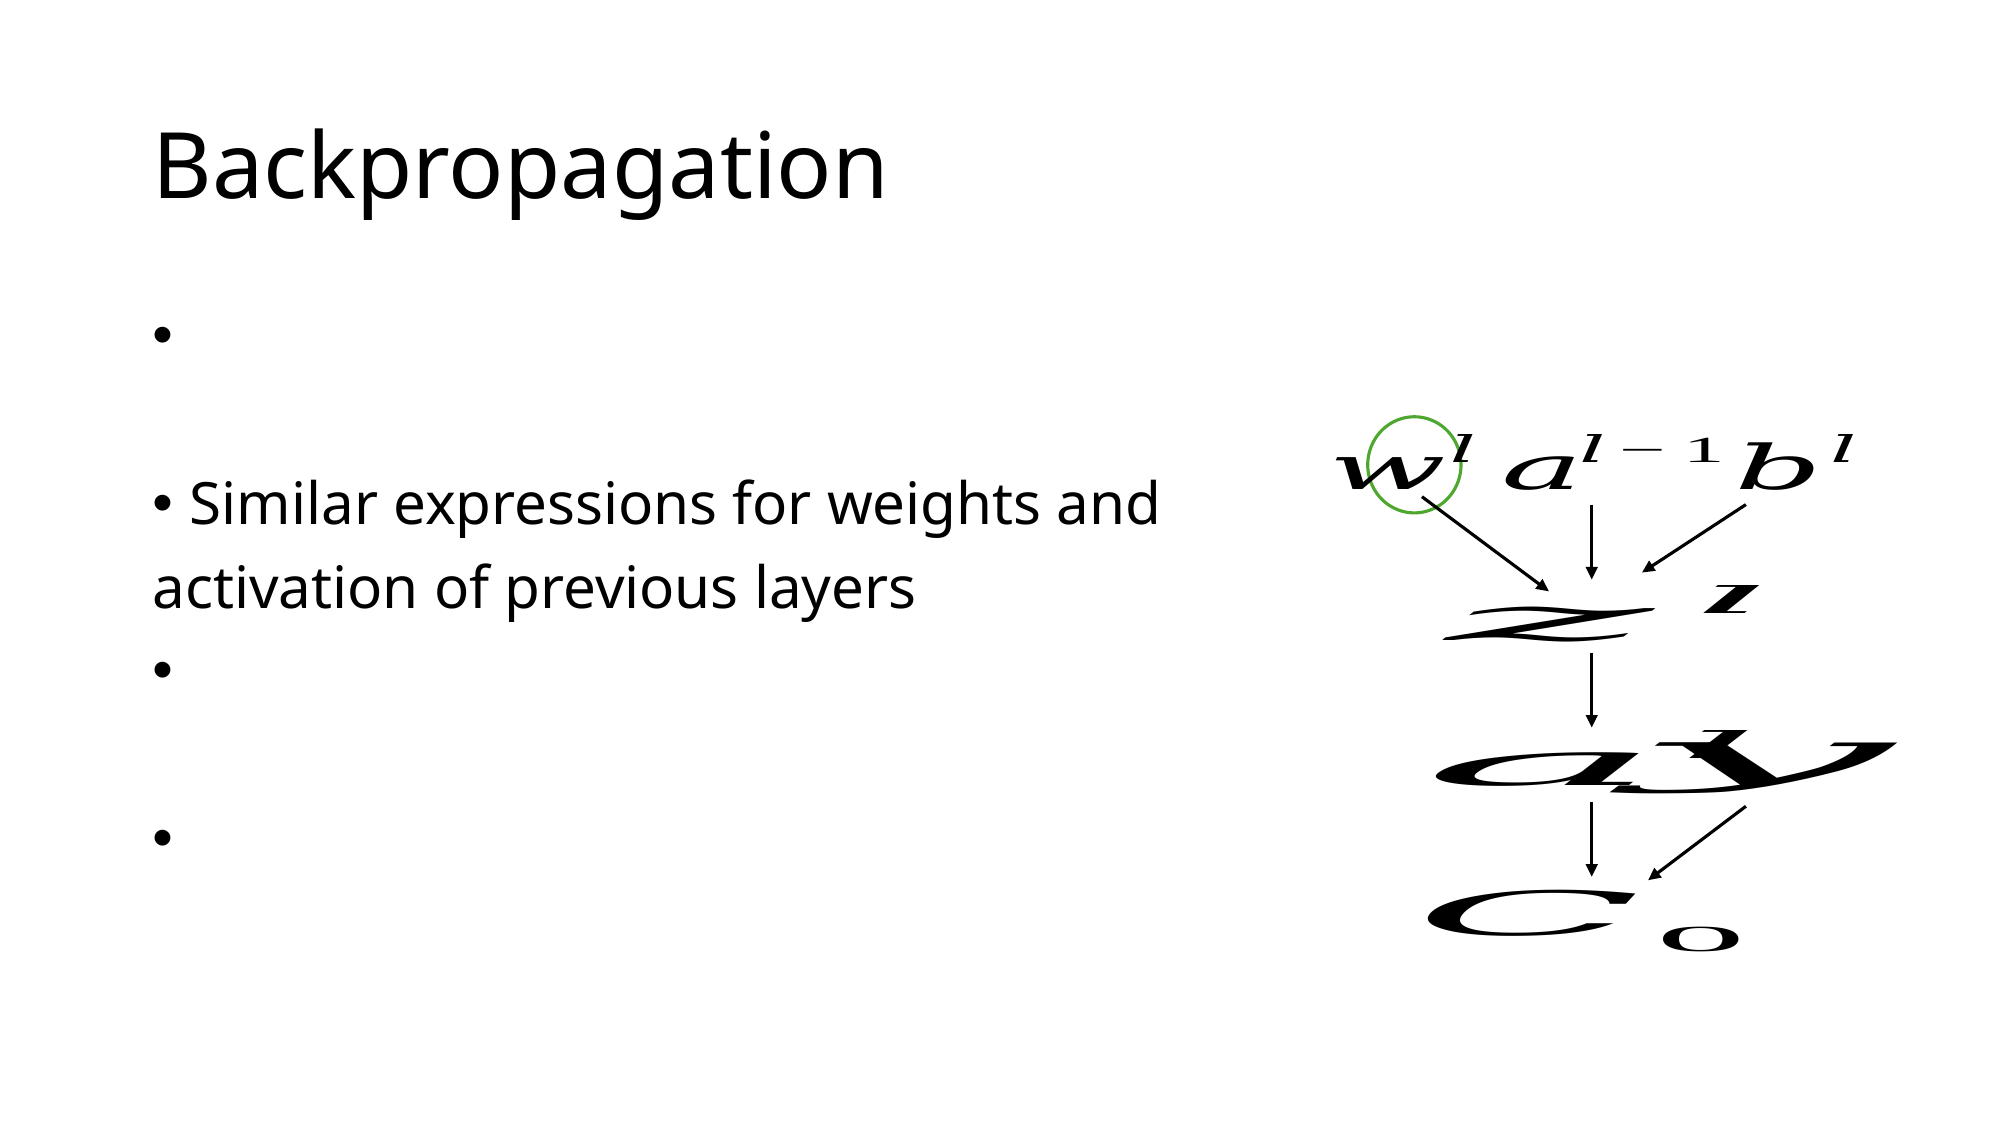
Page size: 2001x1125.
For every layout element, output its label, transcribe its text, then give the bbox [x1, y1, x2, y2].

title Backpropagation [137, 59, 1863, 278]
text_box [1328, 427, 1856, 960]
text_box [1383, 415, 1446, 427]
